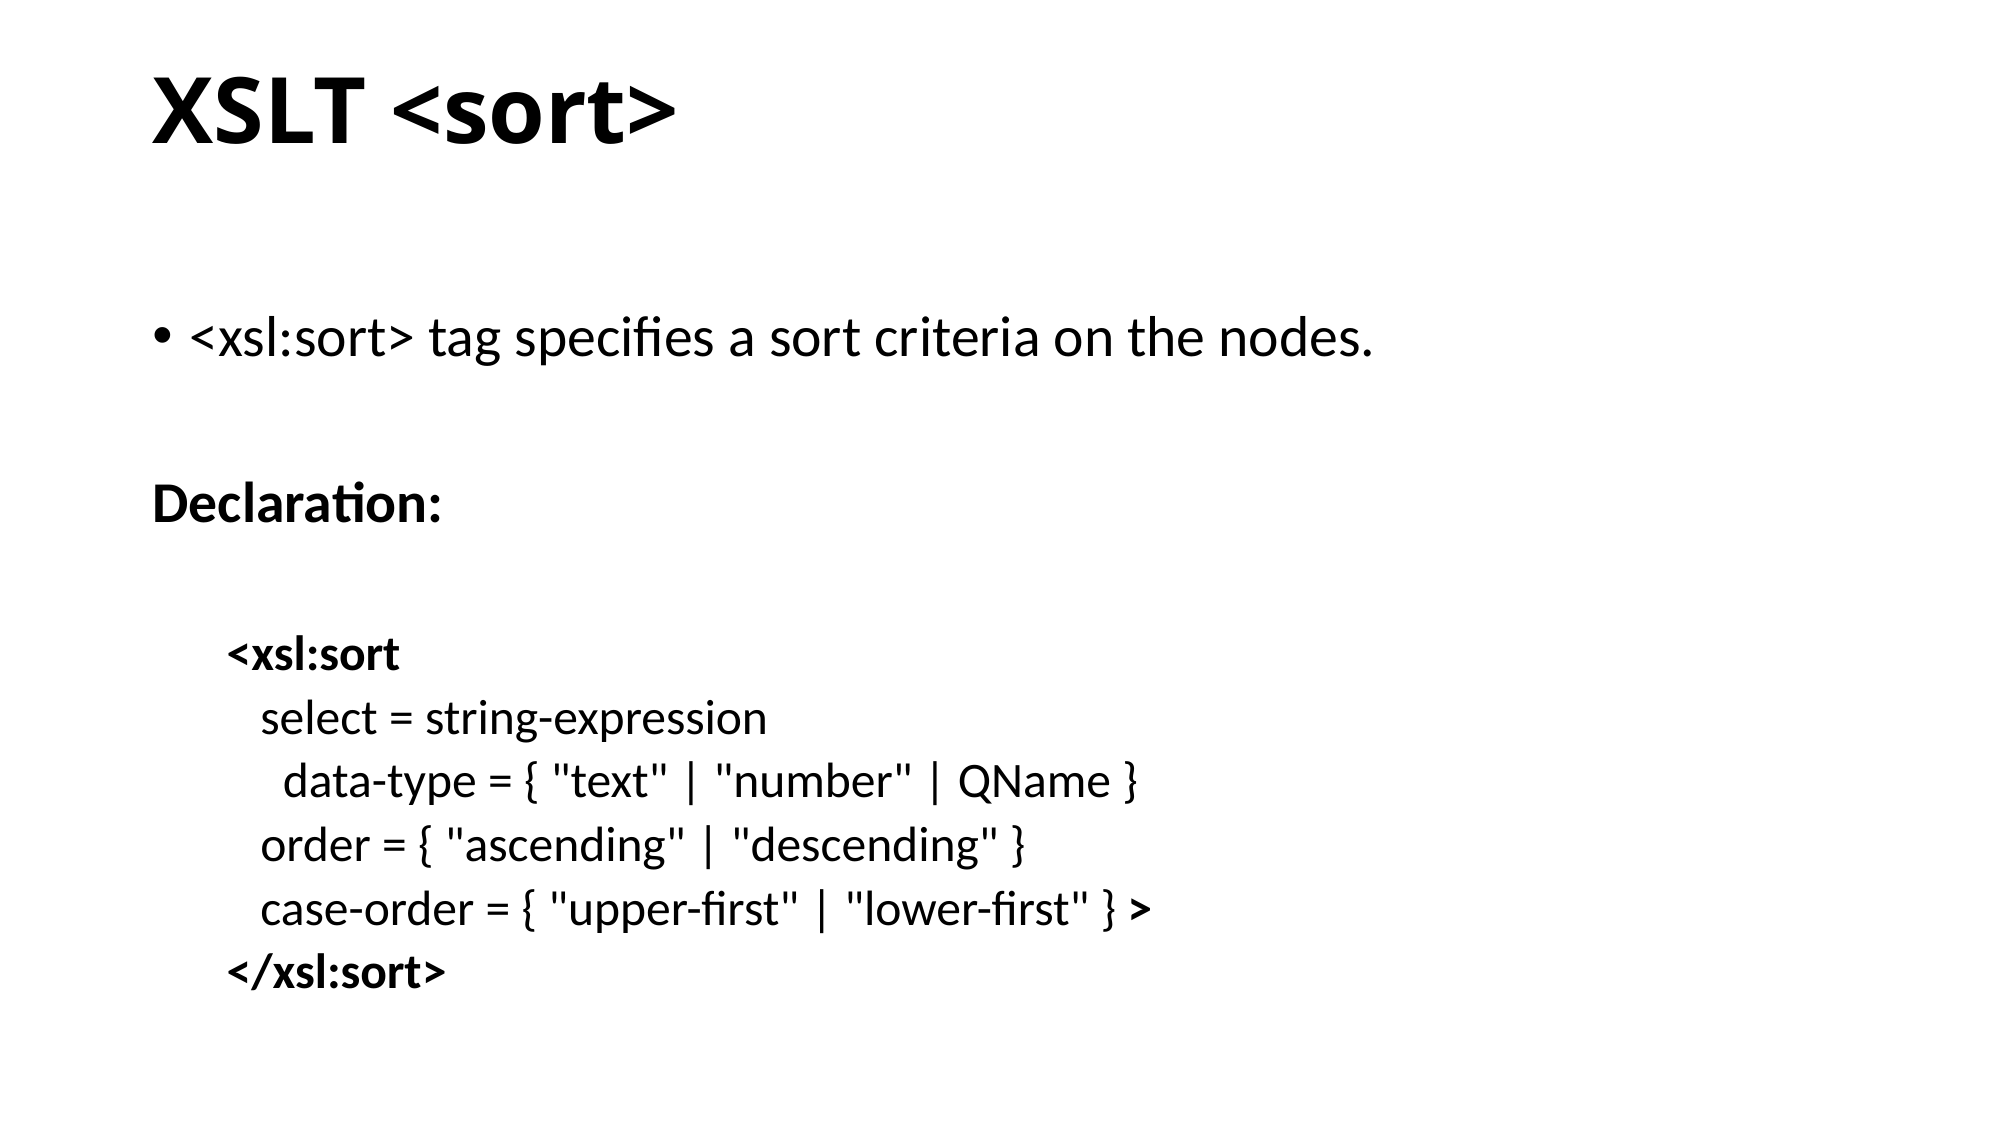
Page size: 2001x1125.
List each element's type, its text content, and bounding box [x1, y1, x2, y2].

list <xsl:sort> tag specifies a sort criteria on the nodes. Declaration: <xsl:sort select = string-expression data-type = { "text" | "number" | QName } order = { "ascending" | "descending" } case-order = { "upper-first" | "lower-first" } > </xsl:sort> [137, 299, 1863, 1014]
title XSLT <sort> [137, 59, 1863, 278]
